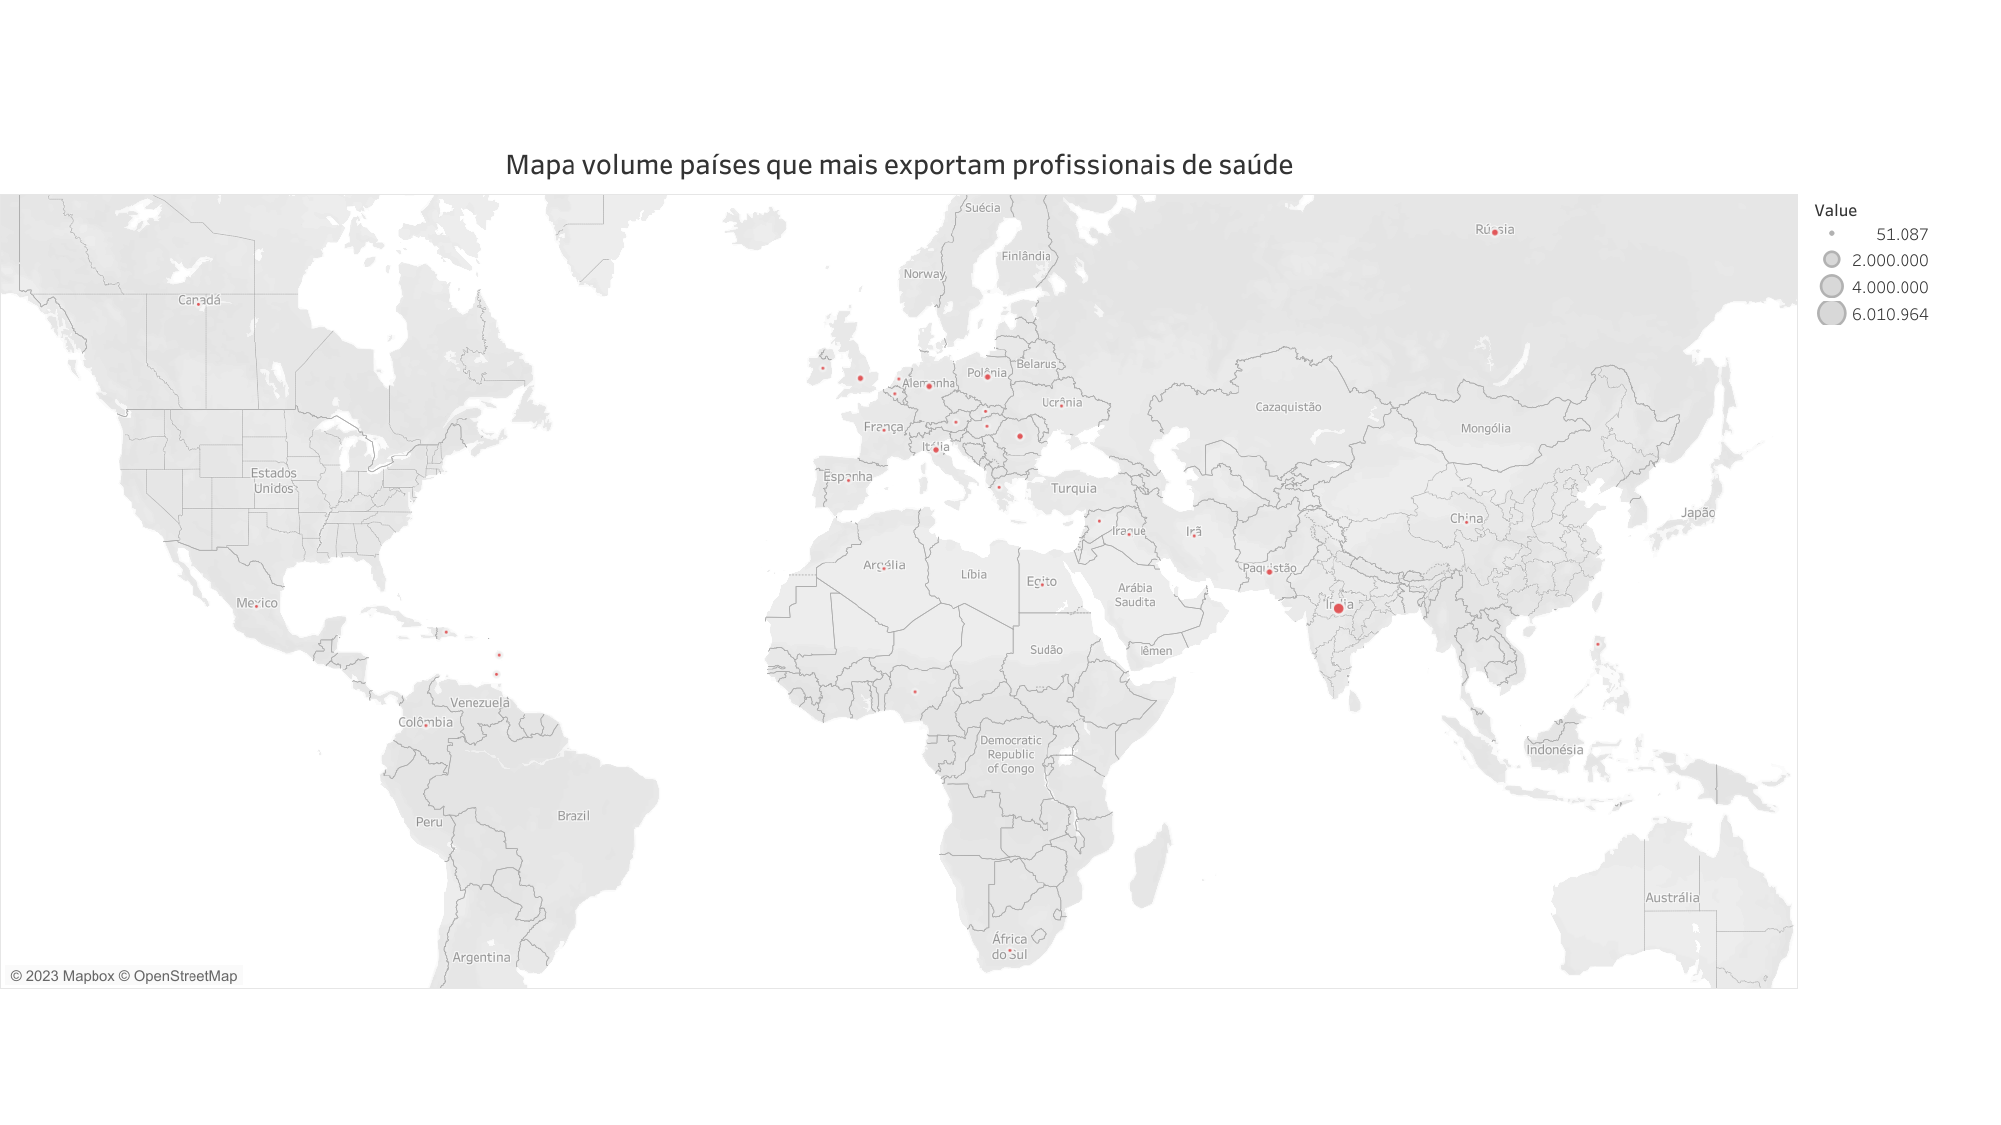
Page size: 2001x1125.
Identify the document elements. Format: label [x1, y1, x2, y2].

picture [0, 136, 2000, 989]
